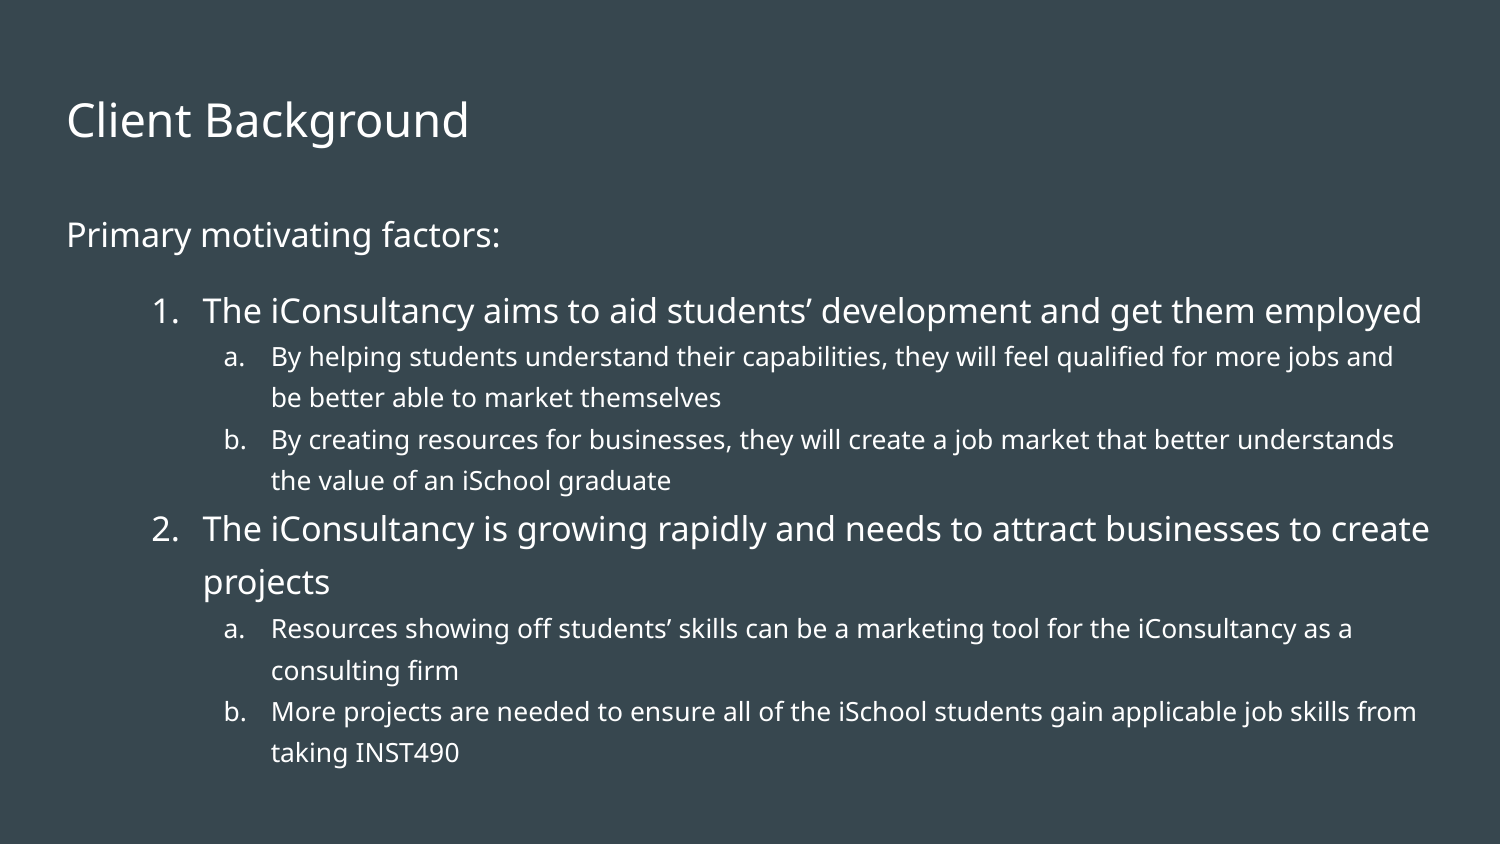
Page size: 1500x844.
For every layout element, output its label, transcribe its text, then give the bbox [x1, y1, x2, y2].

list Primary motivating factors: The iConsultancy aims to aid students’ development and get them employed By helping students understand their capabilities, they will feel qualified for more jobs and be better able to market themselves By creating resources for businesses, they will create a job market that better understands the value of an iSchool graduate The iConsultancy is growing rapidly and needs to attract businesses to create projects Resources showing off students’ skills can be a marketing tool for the iConsultancy as a consulting firm More projects are needed to ensure all of the iSchool students gain applicable job skills from taking INST490 [51, 189, 1449, 825]
title Client Background [51, 72, 1449, 167]
